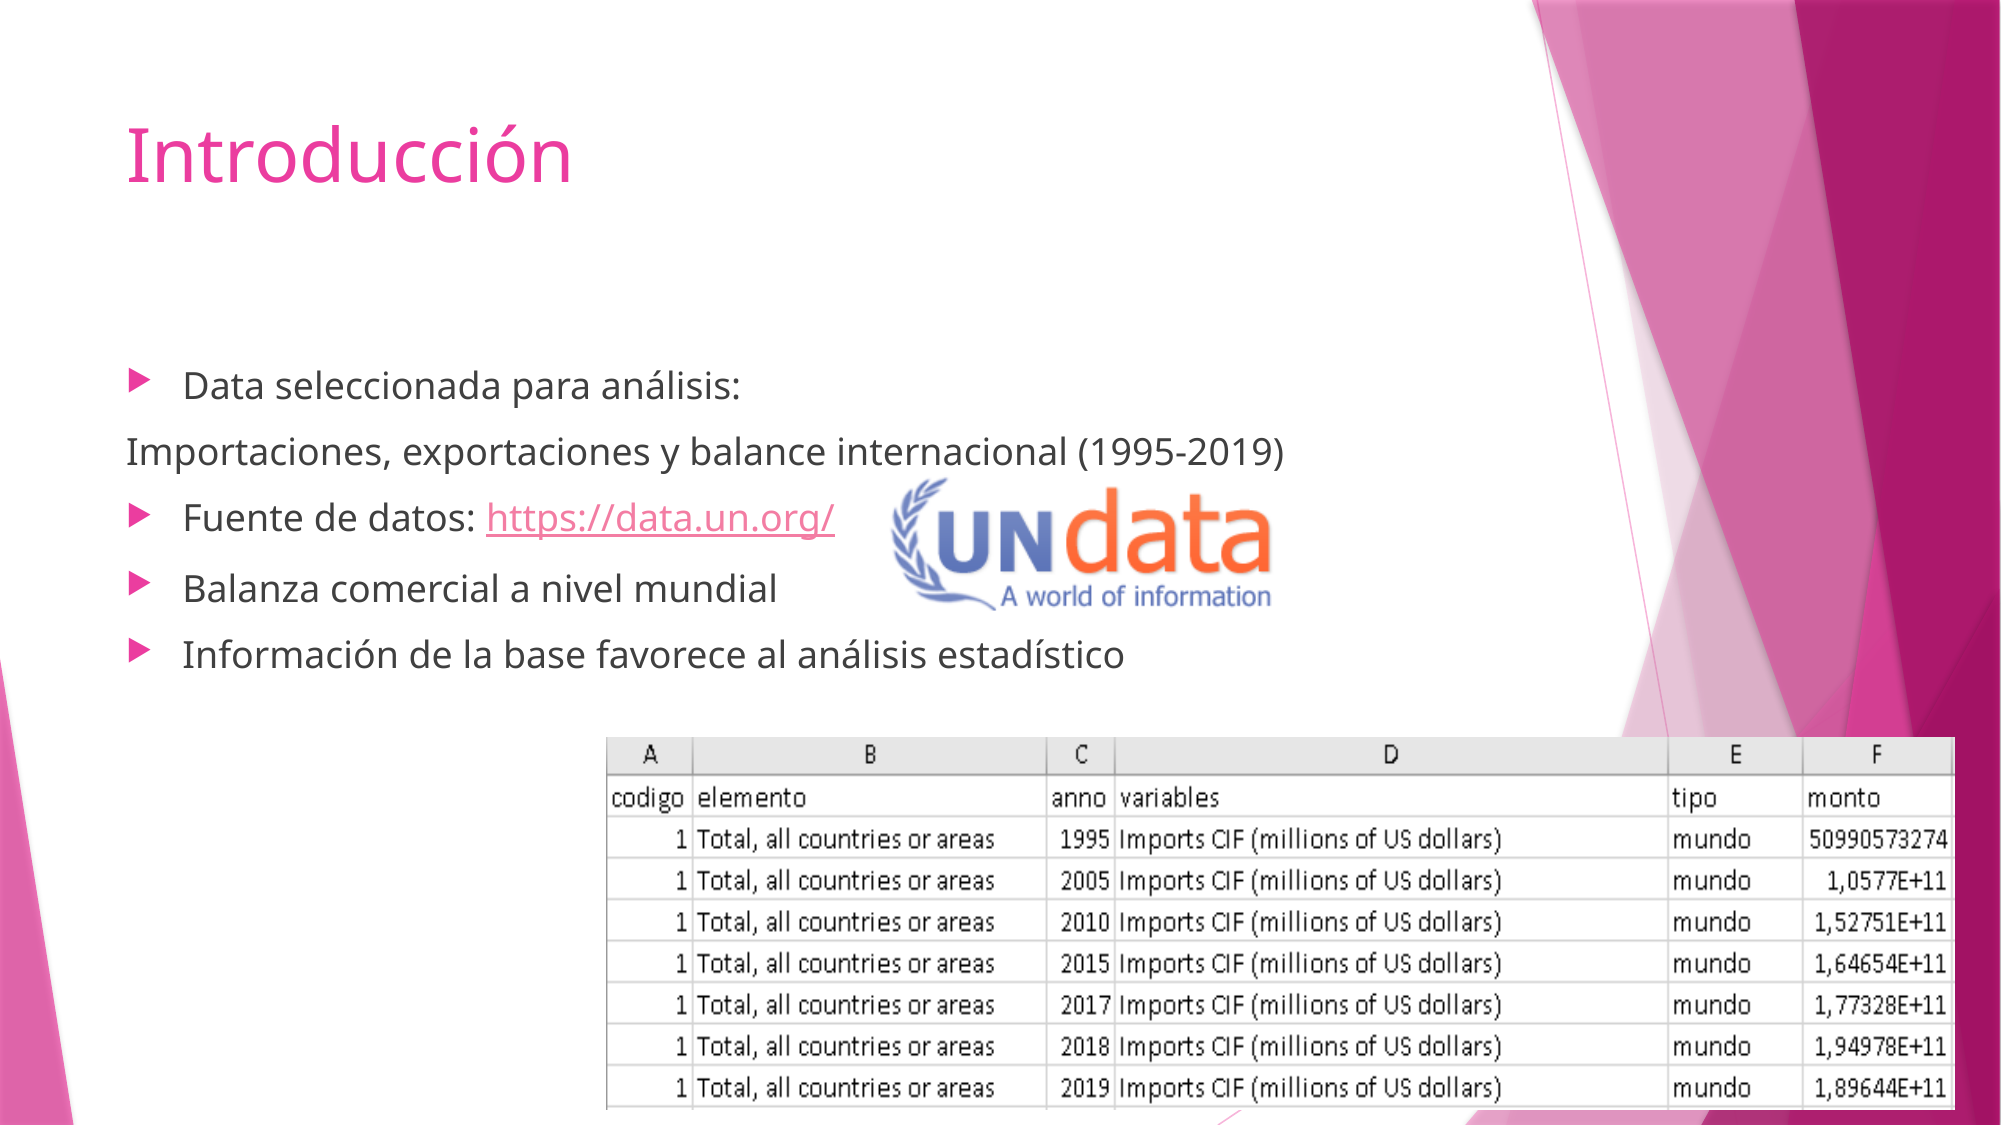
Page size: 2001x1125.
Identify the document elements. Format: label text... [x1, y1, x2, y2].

list Data seleccionada para análisis: Importaciones, exportaciones y balance internacional (1995-2019) Fuente de datos: https://data.un.org/ Balanza comercial a nivel mundial Información de la base favorece al análisis estadístico [111, 354, 1522, 992]
picture [884, 472, 1281, 626]
picture [605, 737, 1955, 1111]
title Introducción [111, 99, 1522, 317]
